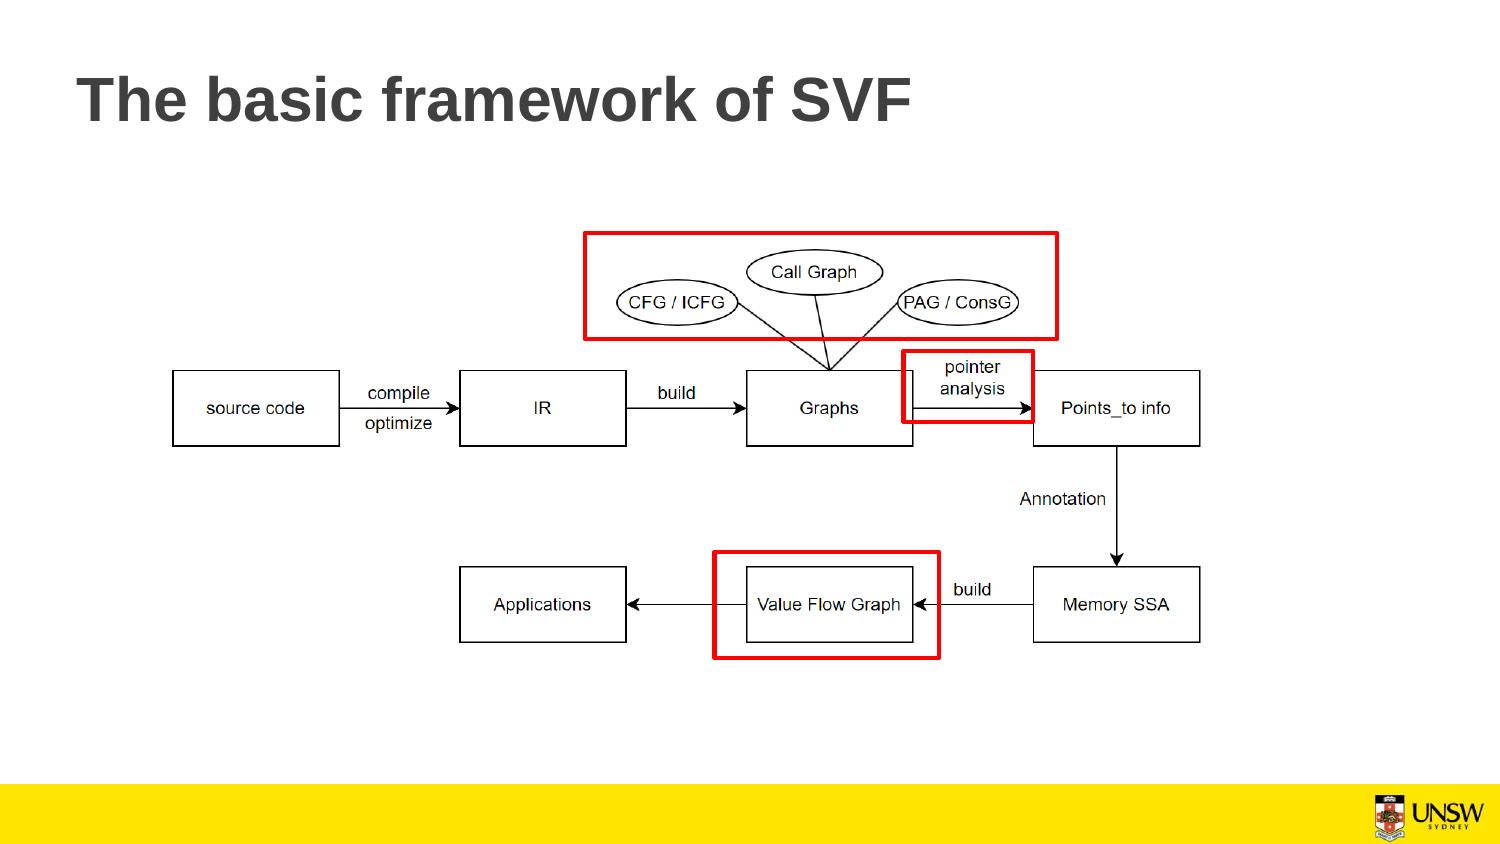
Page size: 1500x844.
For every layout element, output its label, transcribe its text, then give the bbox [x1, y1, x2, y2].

picture [135, 173, 1271, 732]
title The basic framework of SVF [76, 59, 1427, 136]
picture [0, 784, 1500, 844]
